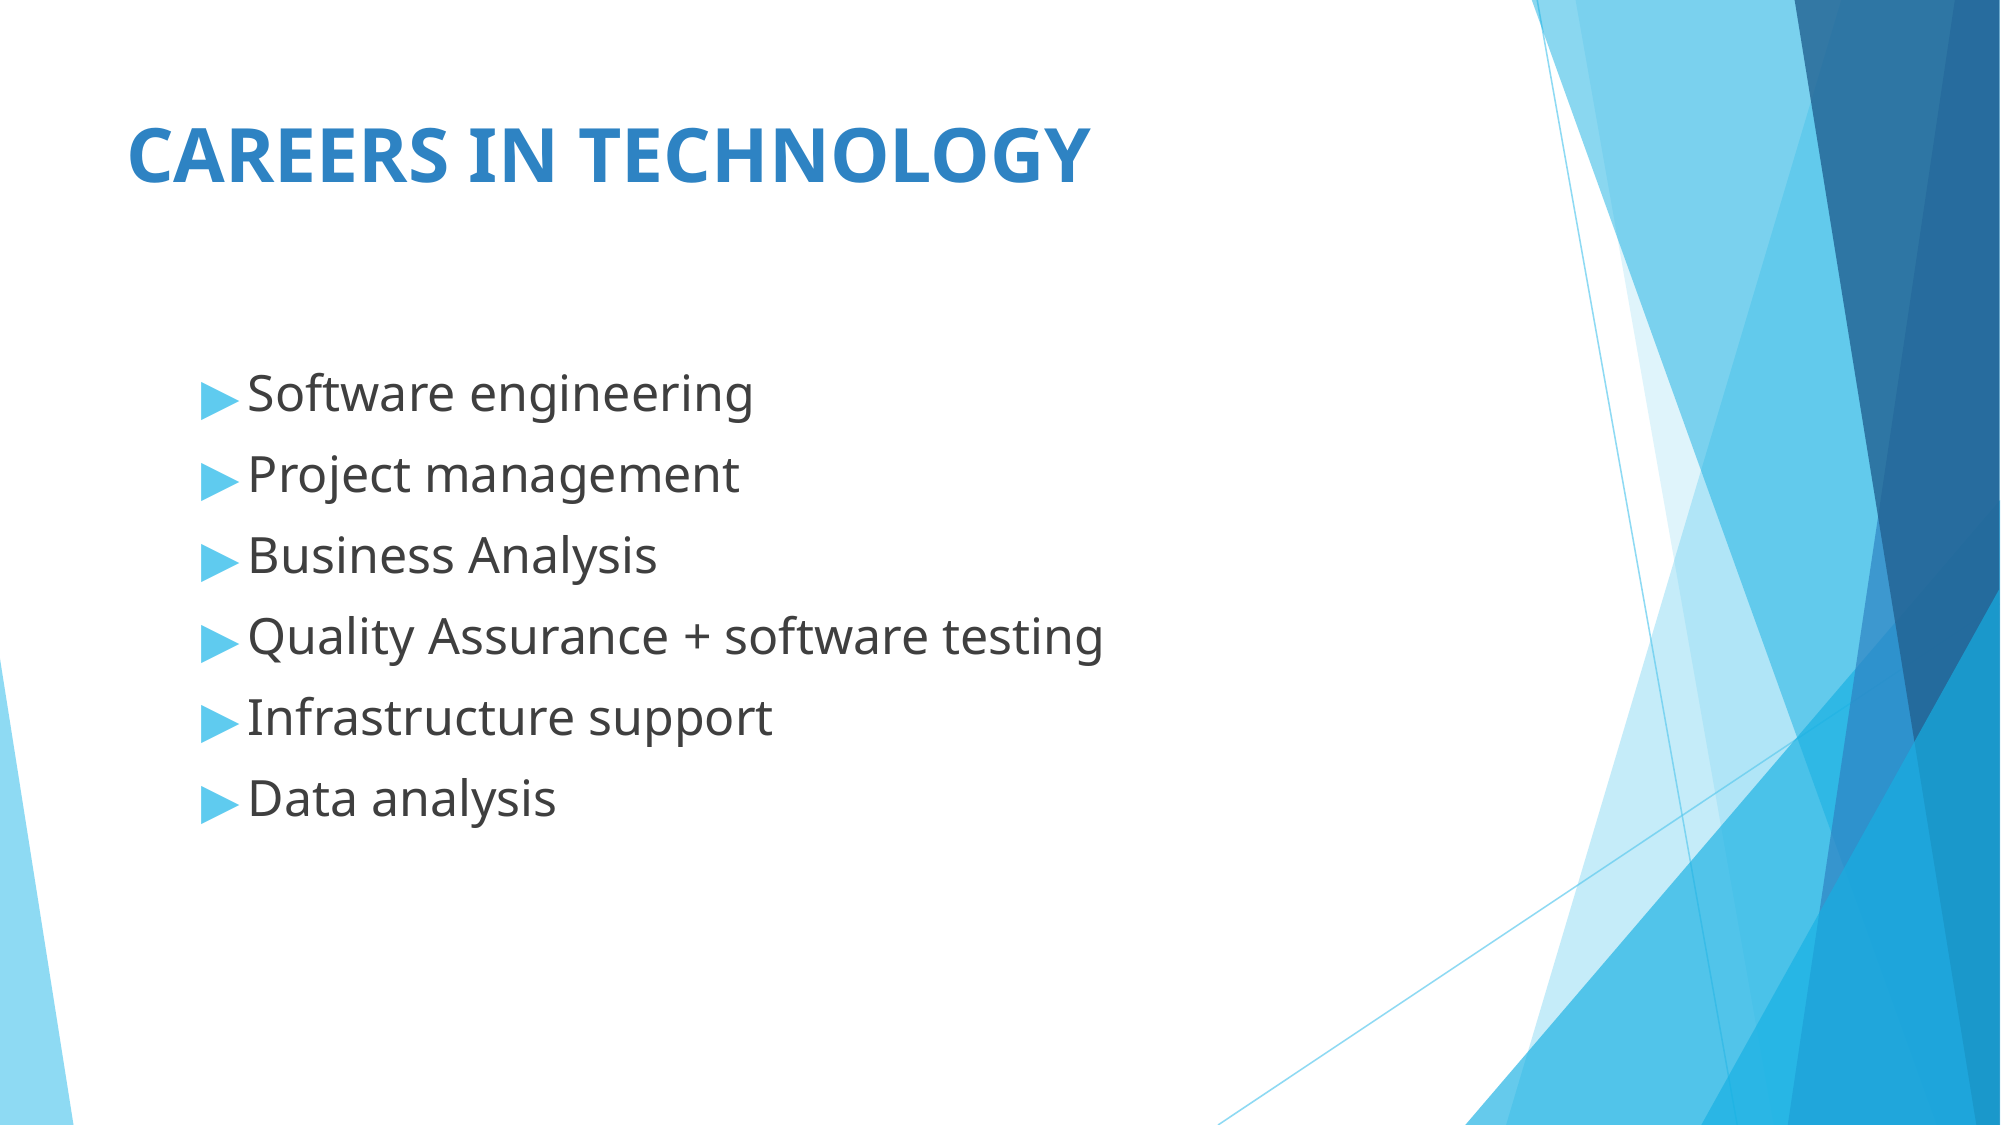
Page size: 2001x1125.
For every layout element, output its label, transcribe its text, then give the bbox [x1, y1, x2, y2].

title CAREERS IN TECHNOLOGY [111, 99, 1522, 317]
list Software engineering Project management Business Analysis Quality Assurance + software testing Infrastructure support Data analysis [111, 354, 1522, 992]
